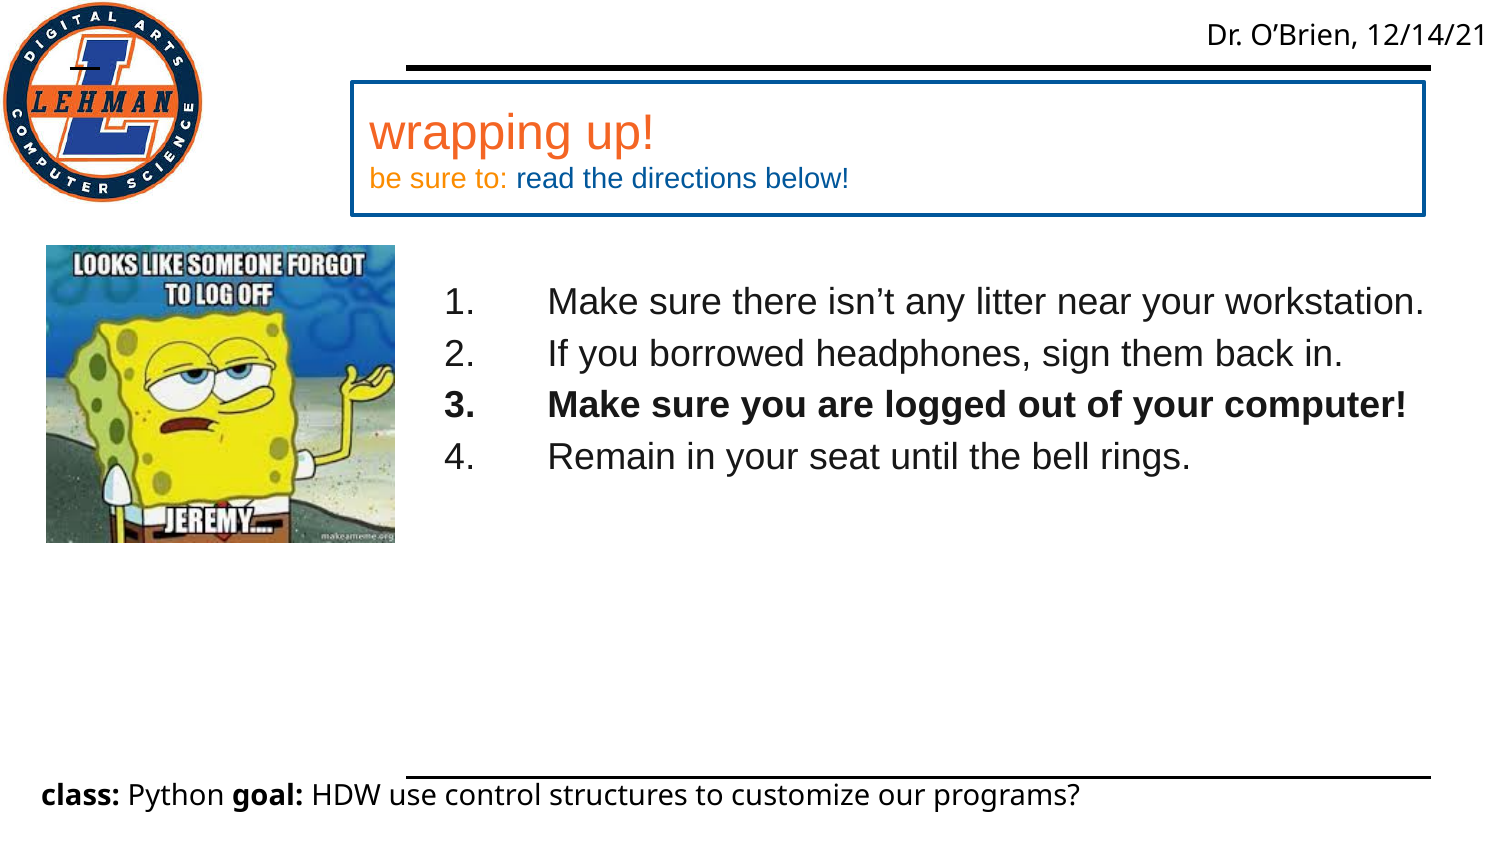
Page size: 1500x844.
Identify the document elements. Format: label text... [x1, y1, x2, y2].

picture [0, 0, 204, 204]
text_box Make sure there isn’t any litter near your workstation. If you borrowed headphones, sign them back in. Make sure you are logged out of your computer! Remain in your seat until the bell rings. [404, 230, 1500, 633]
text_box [351, 81, 1425, 216]
picture [45, 245, 396, 543]
